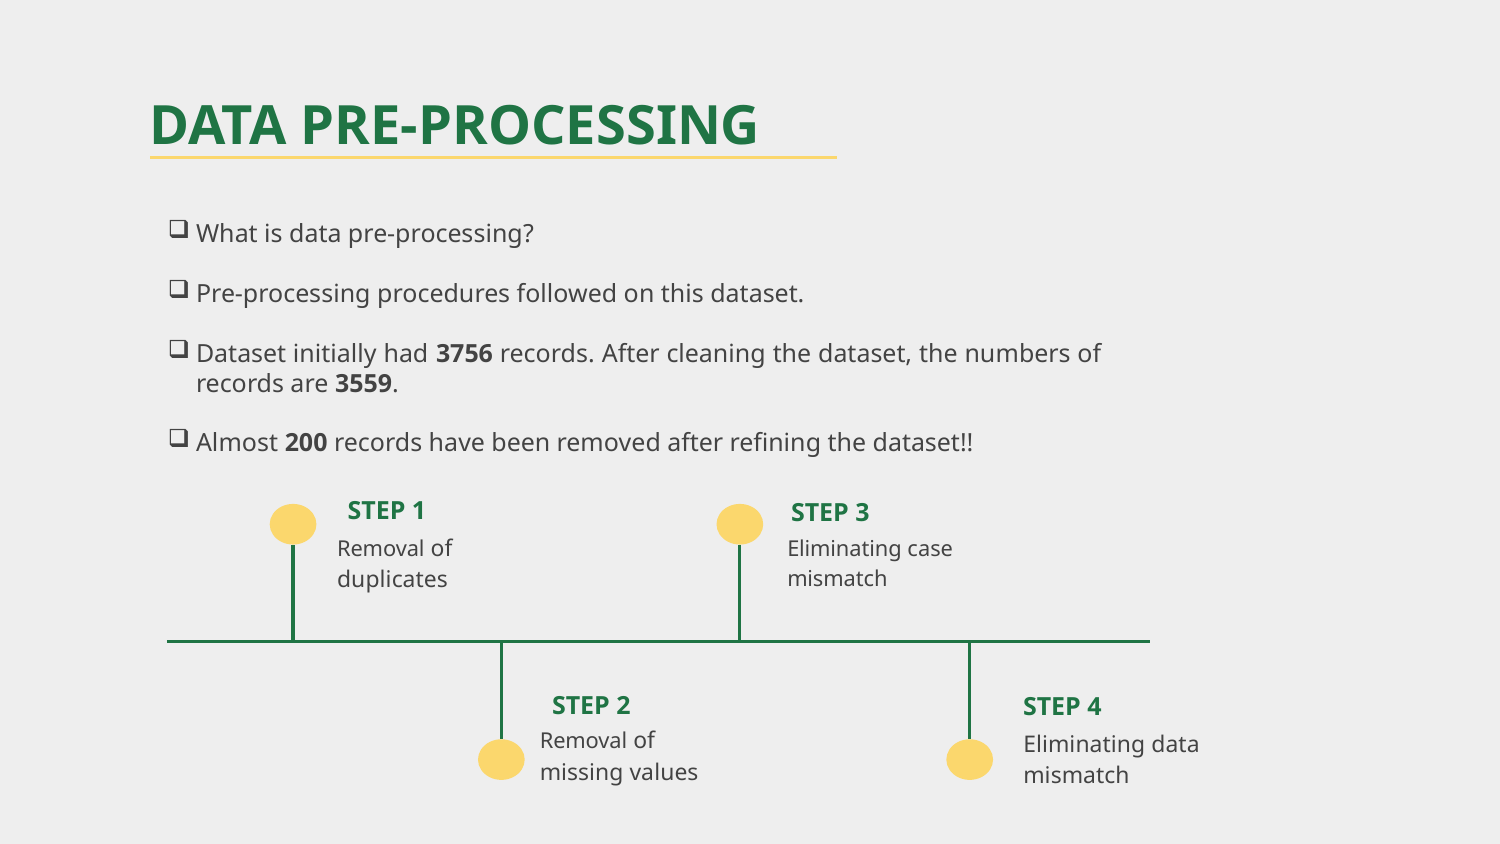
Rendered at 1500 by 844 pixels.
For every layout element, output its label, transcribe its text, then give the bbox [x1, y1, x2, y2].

text_box Removal of duplicates [322, 513, 517, 608]
title DATA PRE-PROCESSING [134, 75, 1366, 170]
text_box STEP 2 [537, 674, 688, 706]
text_box Removal of missing values [524, 706, 737, 784]
text_box [269, 503, 317, 545]
text_box [477, 739, 524, 780]
text_box STEP 3 [776, 481, 927, 515]
text_box STEP 4 [1008, 675, 1159, 710]
text_box STEP 1 [332, 479, 484, 513]
text_box [946, 739, 994, 780]
text_box What is data pre-processing? Pre-processing procedures followed on this dataset. Dataset initially had 3756 records. After cleaning the dataset, the numbers of records are 3559. Almost 200 records have been removed after refining the dataset!! [134, 202, 1118, 480]
text_box [716, 503, 764, 545]
text_box Eliminating data mismatch [1008, 710, 1223, 804]
text_box Eliminating case mismatch [772, 515, 984, 610]
